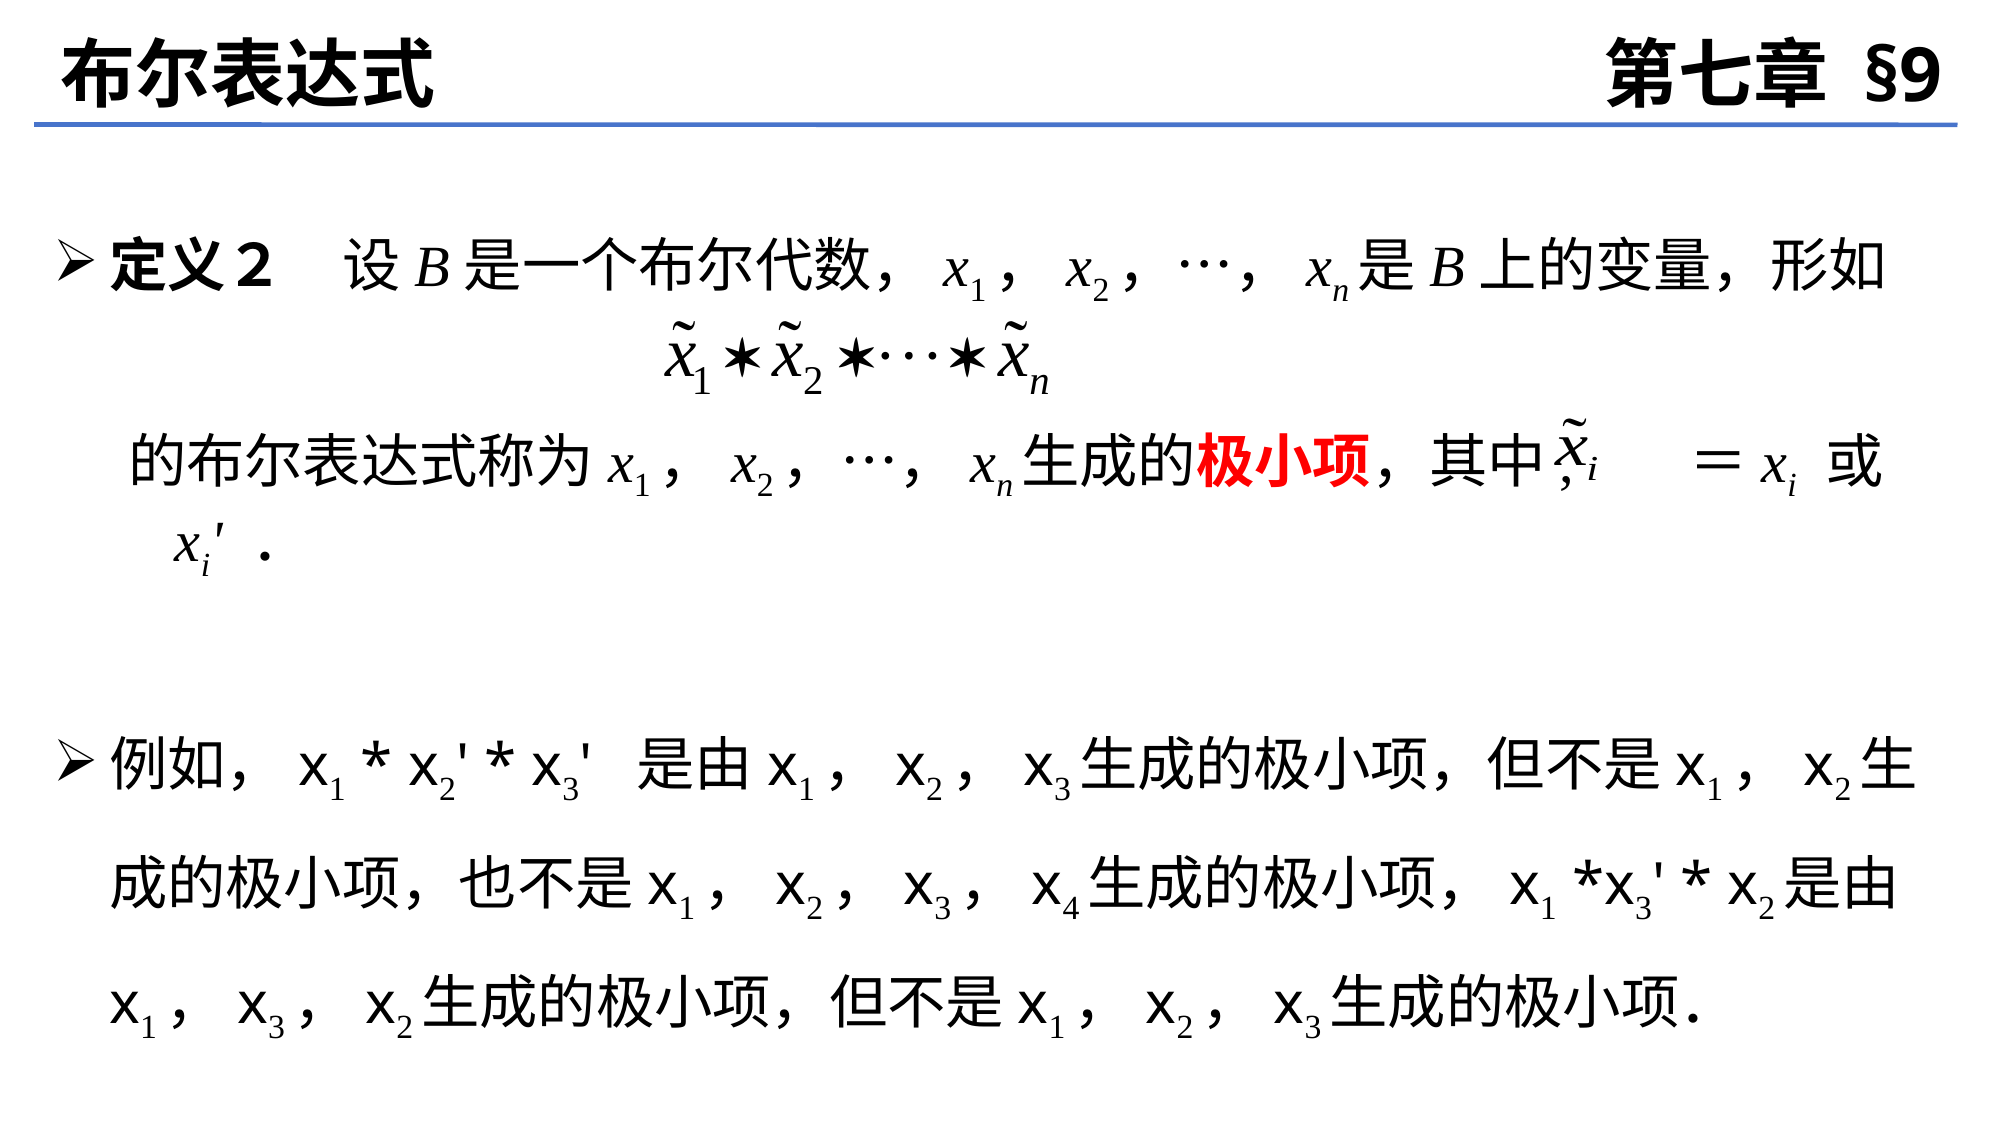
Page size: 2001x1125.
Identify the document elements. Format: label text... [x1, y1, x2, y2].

text_box 布尔表达式 [46, 18, 932, 124]
text_box 定义２ 设B是一个布尔代数，x1，x2，…，xn是B上的变量，形如 的布尔表达式称为x1，x2，…，xn生成的极小项，其中, ＝xi 或 xi' ． 例如，x1 * x2' * x3' 是由x1，x2，x3生成的极小项，但不是x1，x2生成的极小项，也不是x1，x2，x3，x4生成的极小项，x1 *x3' * x2是由x1，x3，x2生成的极小项，但不是x1，x2，x3生成的极小项． [38, 181, 1951, 1065]
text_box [651, 304, 1065, 412]
text_box 第七章 §9 [1576, 19, 1958, 124]
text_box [1540, 404, 1616, 496]
